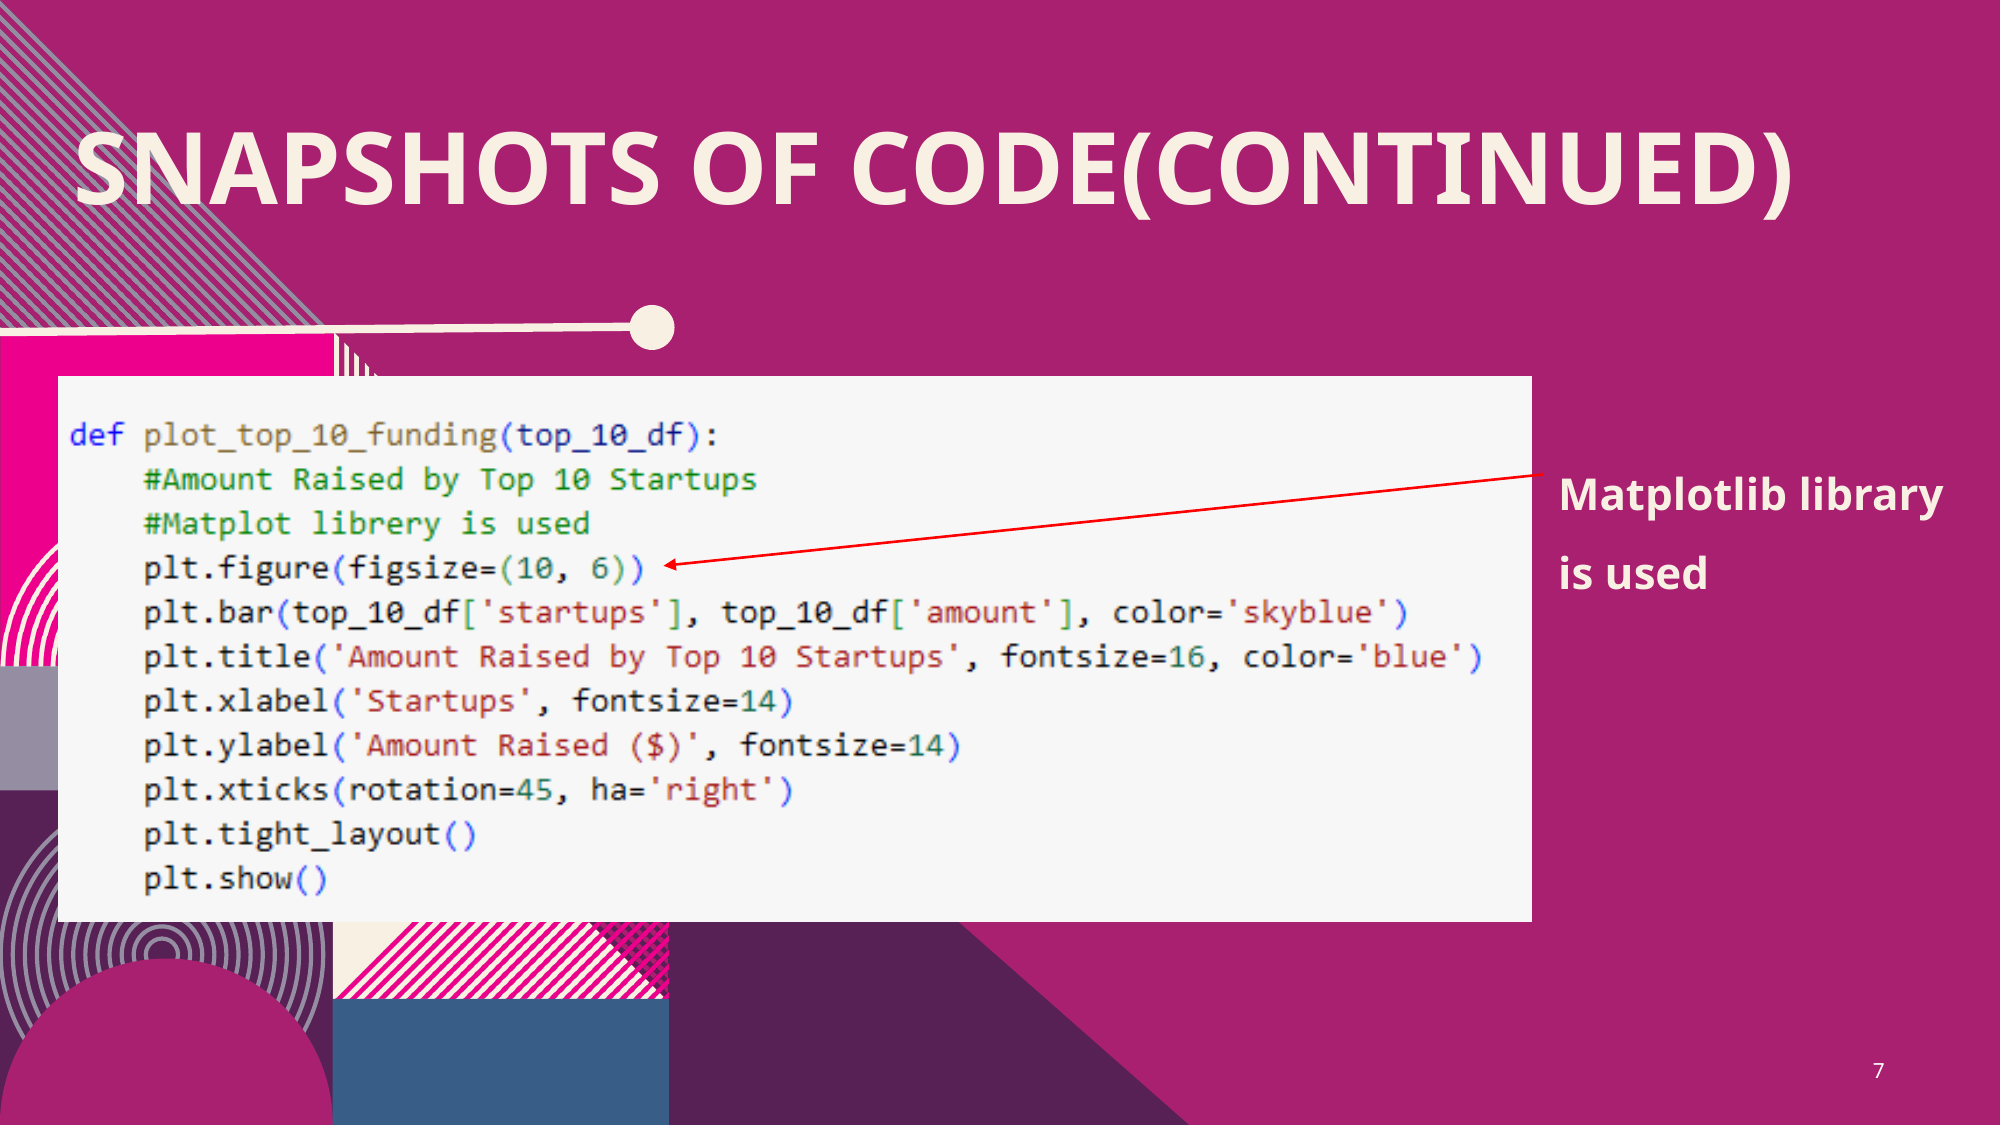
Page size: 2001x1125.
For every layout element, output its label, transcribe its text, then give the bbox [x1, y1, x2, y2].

slide_number 7 [1824, 1042, 1900, 1102]
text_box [663, 474, 1544, 566]
title Snapshots of Code(Continued) [58, 94, 1875, 234]
picture [0, 332, 1532, 998]
picture [0, 0, 333, 327]
subtitle Matplotlib library is used [1543, 432, 1988, 609]
